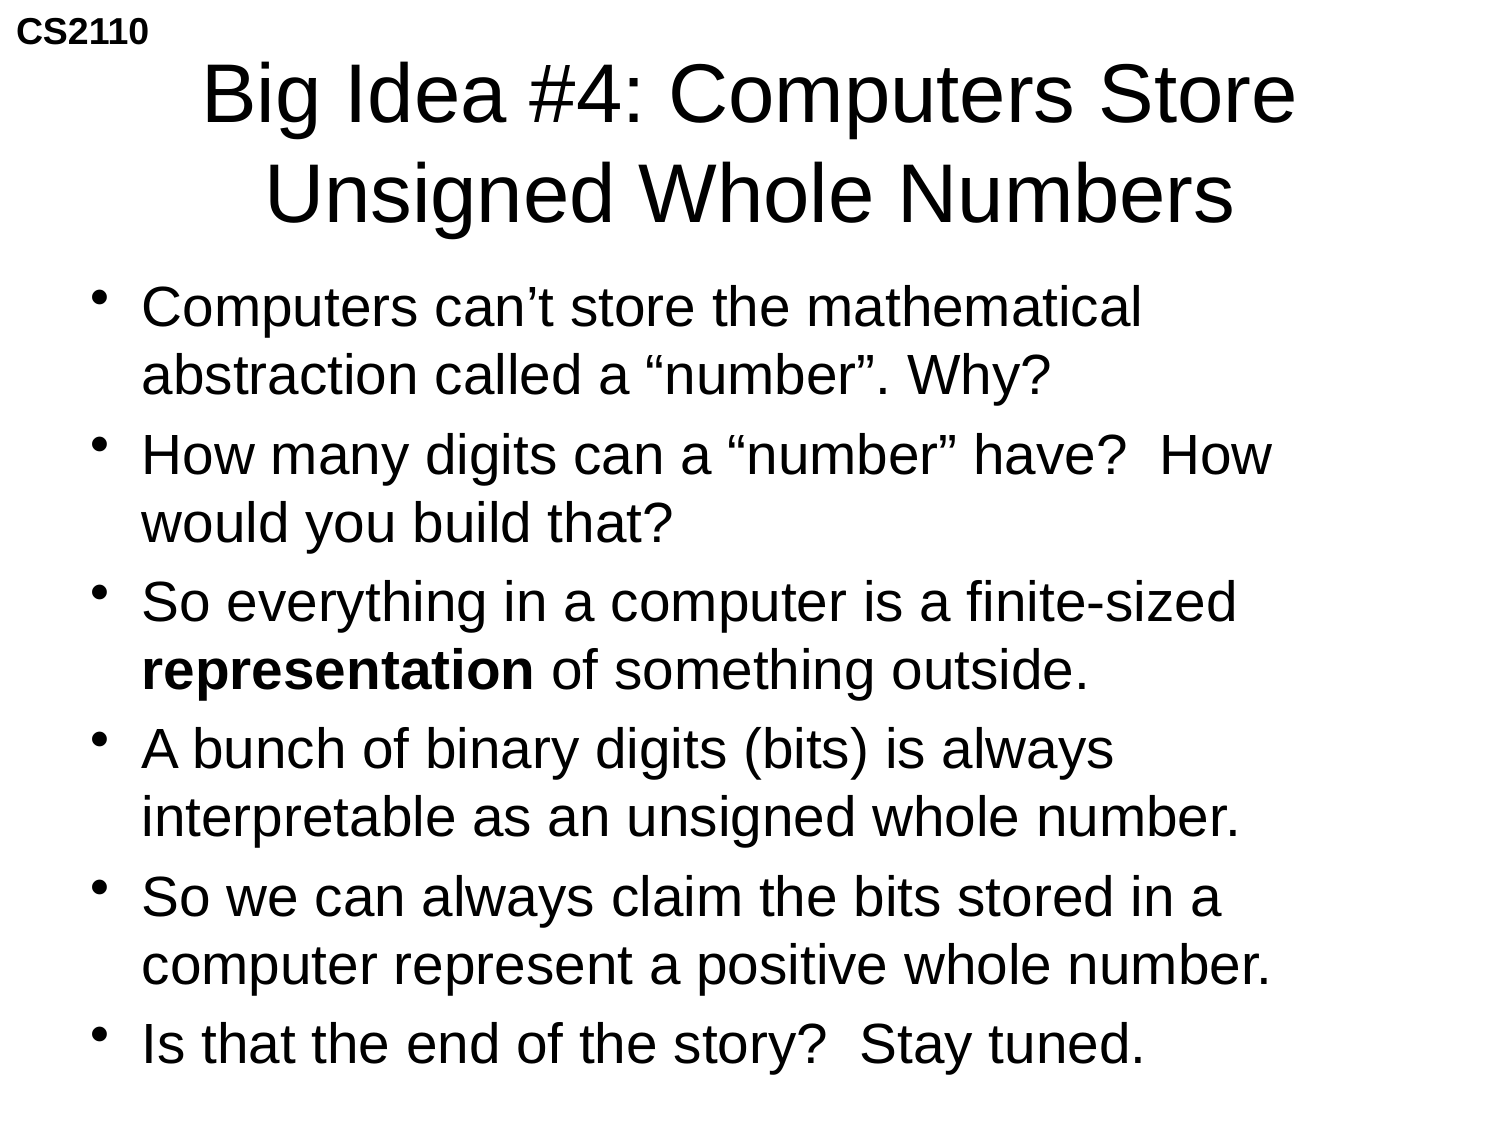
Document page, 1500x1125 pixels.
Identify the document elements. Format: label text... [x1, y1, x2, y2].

list Computers can’t store the mathematical abstraction called a “number”. Why? How many digits can a “number” have? How would you build that? So everything in a computer is a finite-sized representation of something outside. A bunch of binary digits (bits) is always interpretable as an unsigned whole number. So we can always claim the bits stored in a computer represent a positive whole number. Is that the end of the story? Stay tuned. [75, 262, 1425, 1100]
title Big Idea #4: Computers Store Unsigned Whole Numbers [75, 45, 1425, 233]
